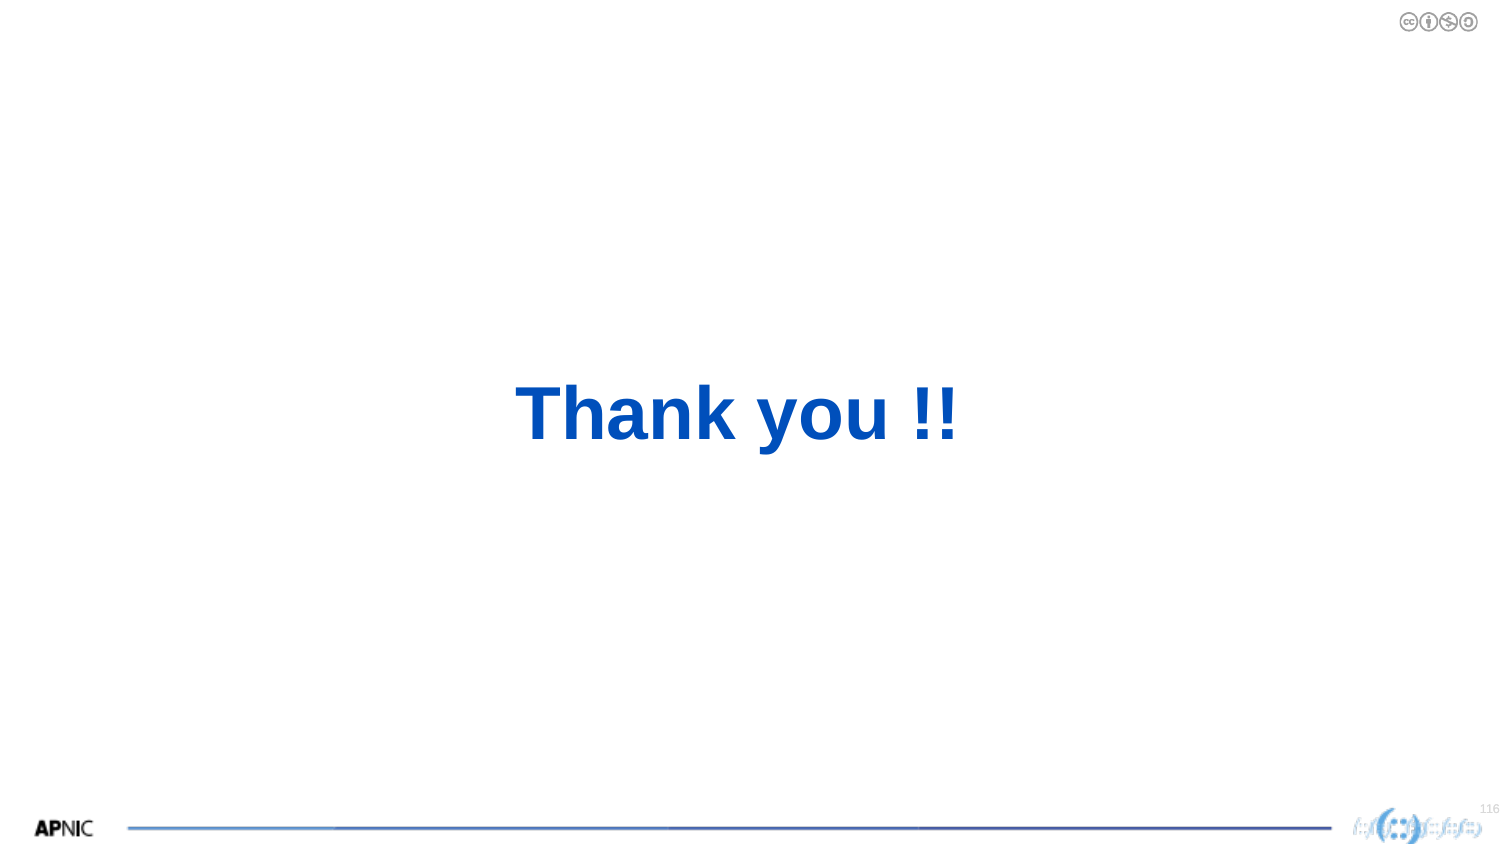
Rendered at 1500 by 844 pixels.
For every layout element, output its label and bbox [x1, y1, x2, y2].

title [53, 339, 1424, 480]
picture [1399, 12, 1478, 32]
